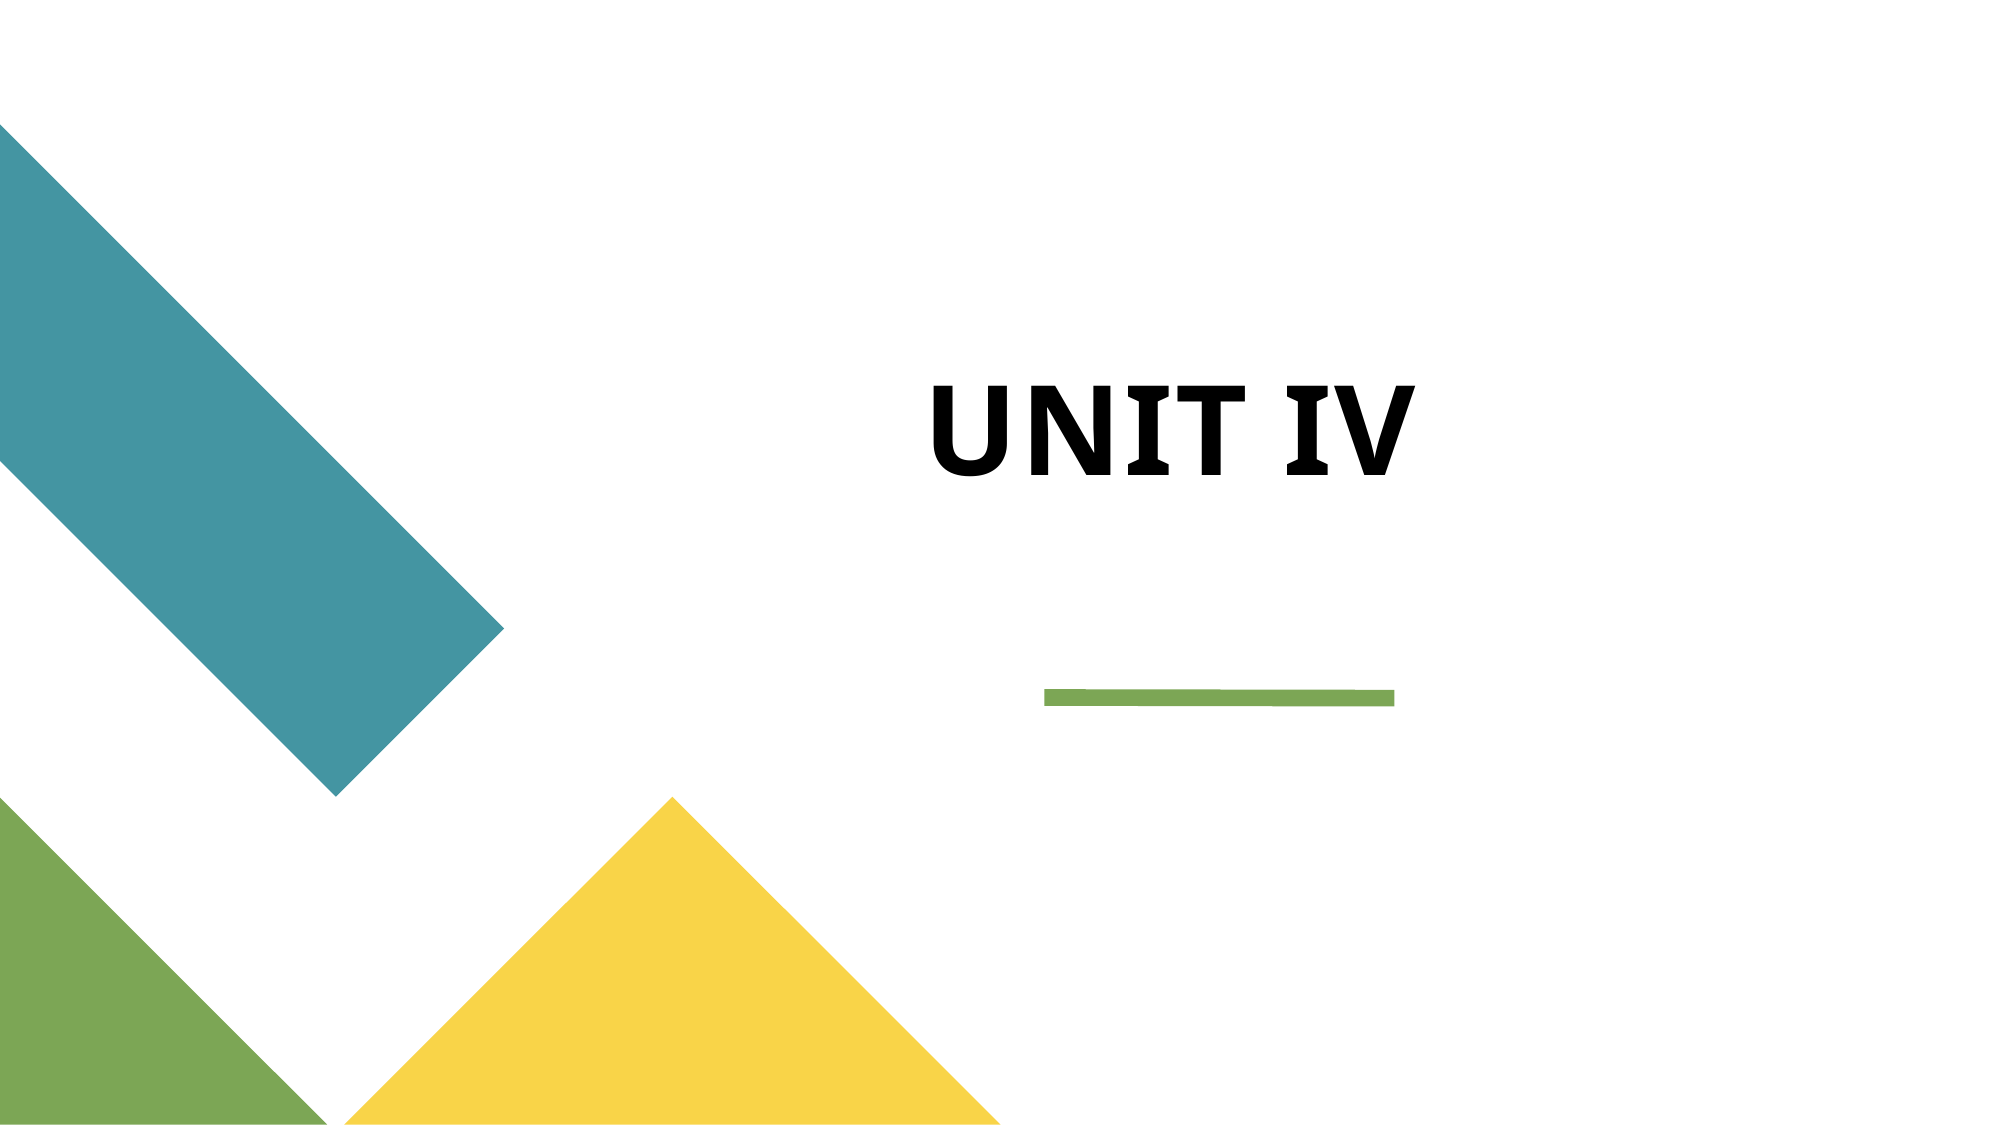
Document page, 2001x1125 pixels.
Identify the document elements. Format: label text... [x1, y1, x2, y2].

title UNIT IV [923, 254, 1825, 503]
